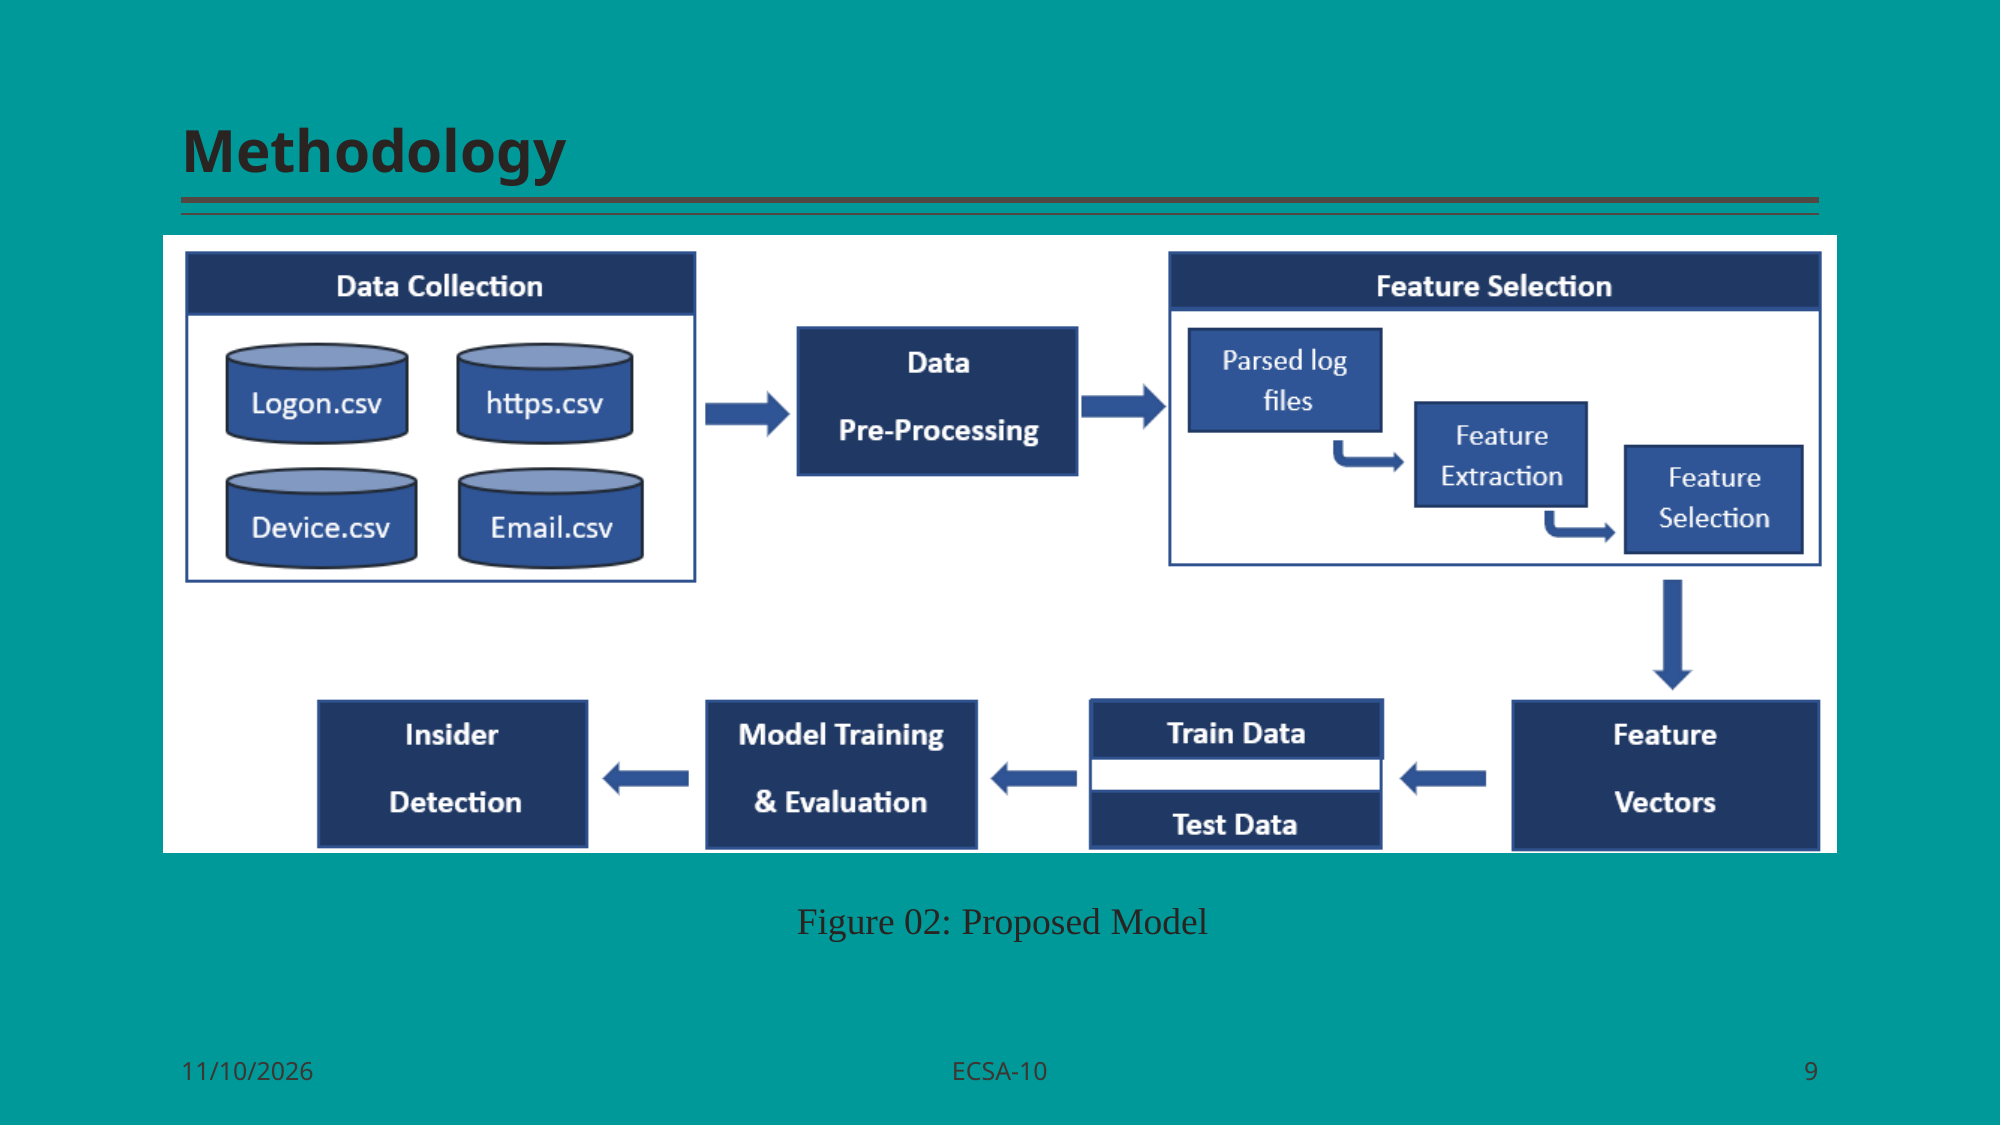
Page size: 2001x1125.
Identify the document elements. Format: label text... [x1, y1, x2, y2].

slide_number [181, 1042, 481, 1103]
text_box Figure 02: Proposed Model [782, 889, 1224, 950]
slide_number 9 [1519, 1042, 1819, 1103]
title Methodology [181, 12, 1819, 193]
footer ECSA-10 [481, 1042, 1519, 1103]
picture [163, 235, 1837, 853]
